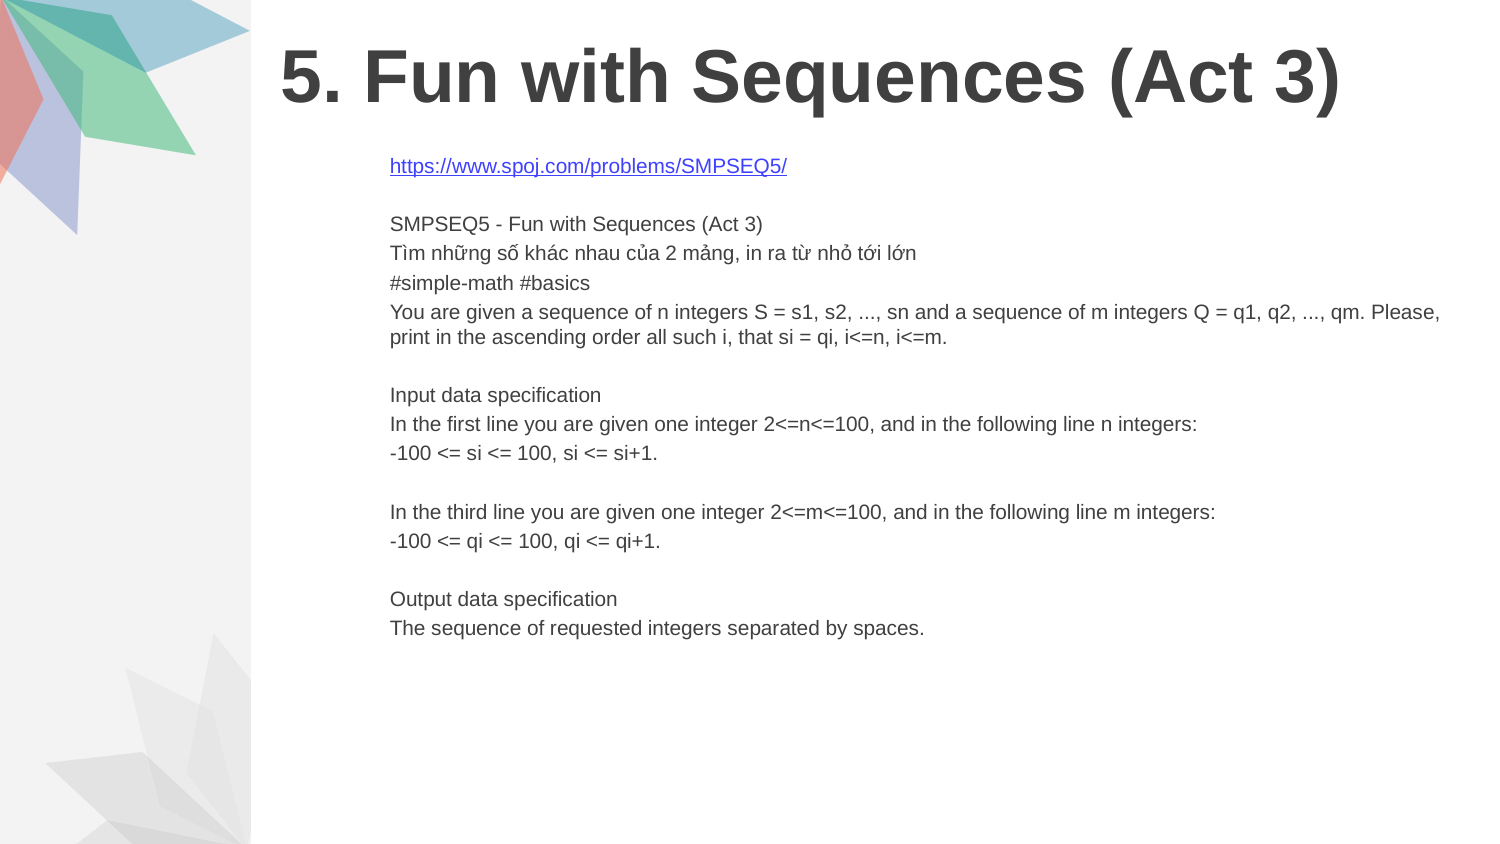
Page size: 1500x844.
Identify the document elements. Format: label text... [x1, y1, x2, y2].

picture [0, 0, 1500, 844]
title 5. Fun with Sequences (Act 3) [265, 0, 1500, 146]
list https://www.spoj.com/problems/SMPSEQ5/ SMPSEQ5 - Fun with Sequences (Act 3) Tìm những số khác nhau của 2 mảng, in ra từ nhỏ tới lớn #simple-math #basics You are given a sequence of n integers S = s1, s2, ..., sn and a sequence of m integers Q = q1, q2, ..., qm. Please, print in the ascending order all such i, that si = qi, i<=n, i<=m. Input data specification In the first line you are given one integer 2<=n<=100, and in the following line n integers: -100 <= si <= 100, si <= si+1. In the third line you are given one integer 2<=m<=100, and in the following line m integers: -100 <= qi <= 100, qi <= qi+1. Output data specification The sequence of requested integers separated by spaces. [324, 145, 1459, 760]
